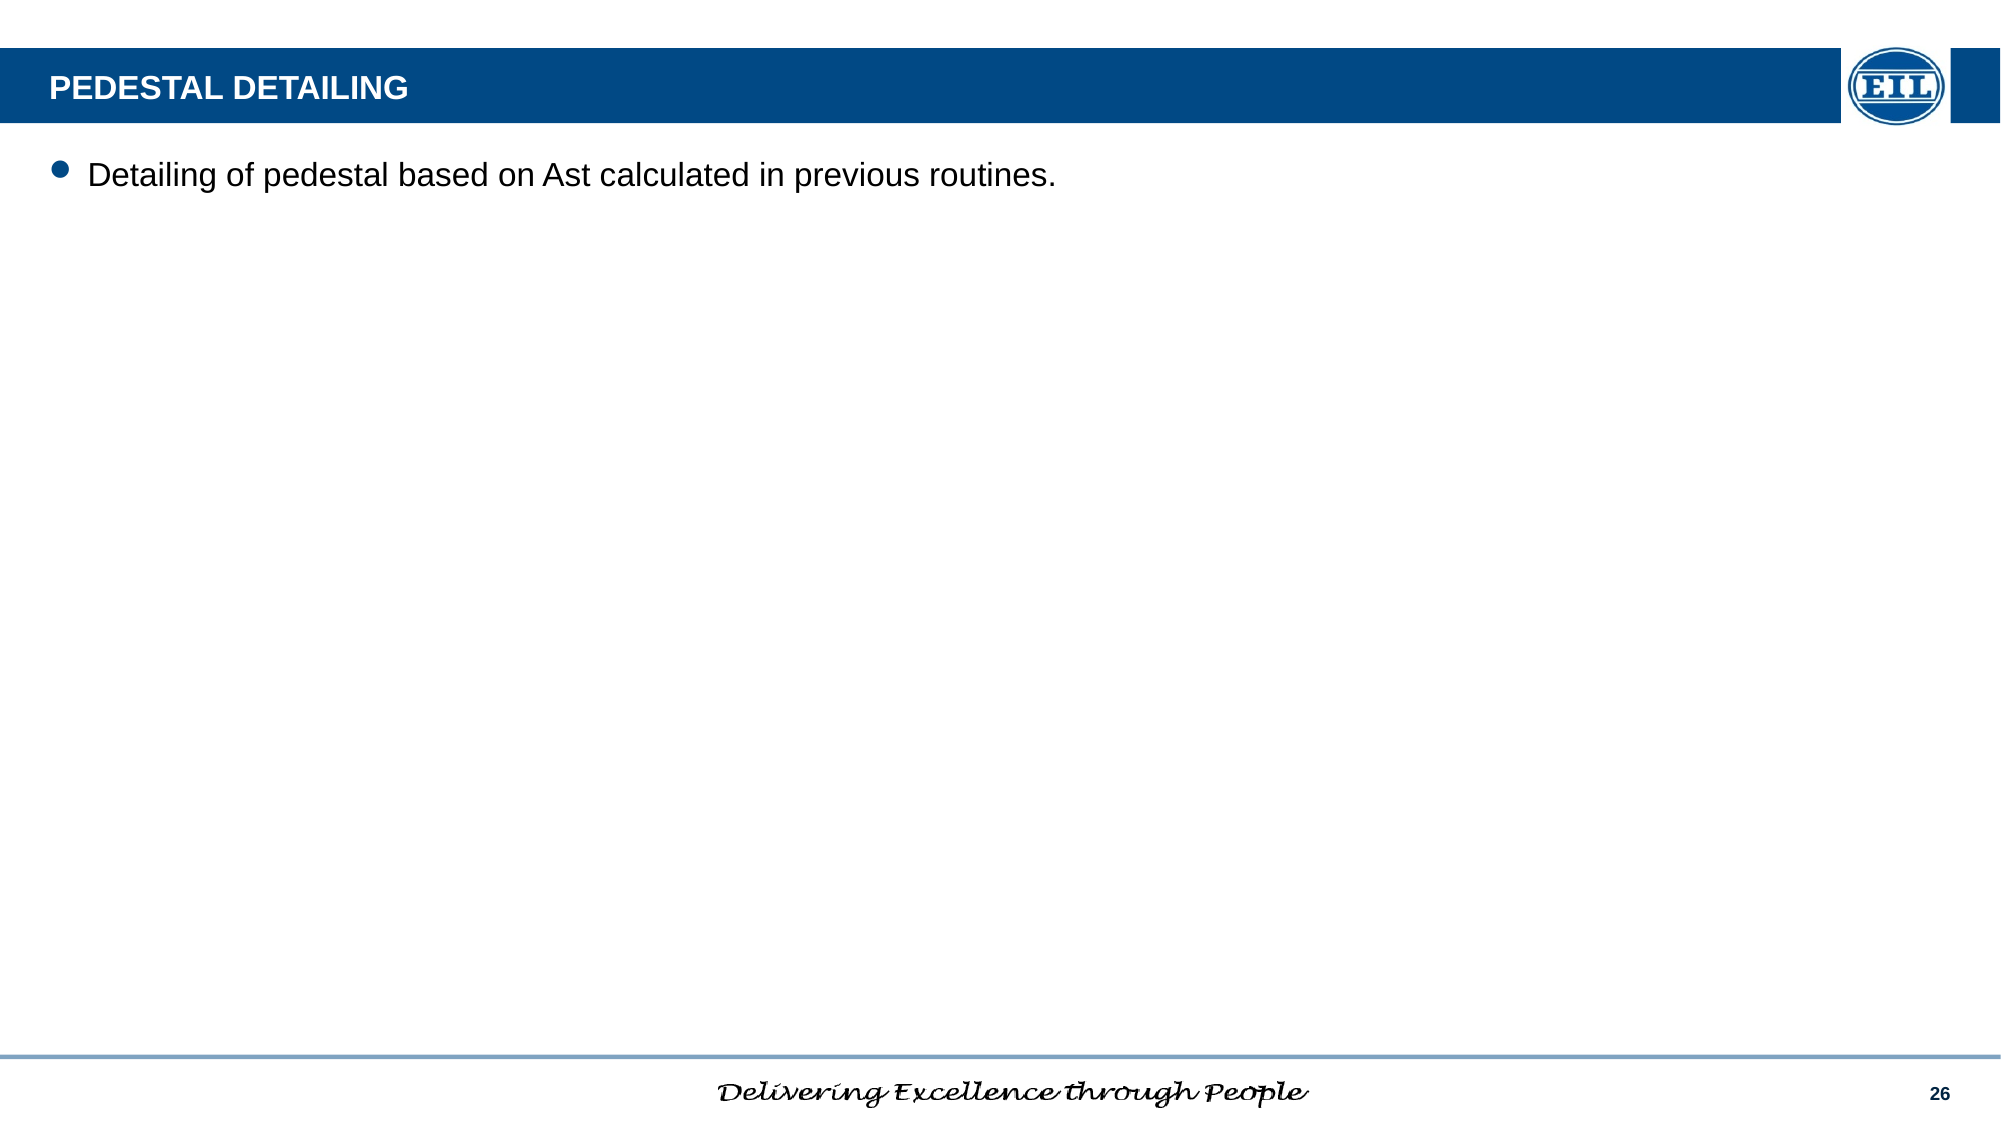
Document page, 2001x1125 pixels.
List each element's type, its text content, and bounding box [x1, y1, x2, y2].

picture [714, 1072, 1317, 1113]
slide_number 26 [1927, 1081, 1951, 1105]
picture [1845, 45, 1947, 65]
picture [1845, 106, 1947, 127]
title PEDESTAL DETAILING [49, 65, 1951, 106]
list Detailing of pedestal based on Ast calculated in previous routines. [49, 149, 1951, 1057]
